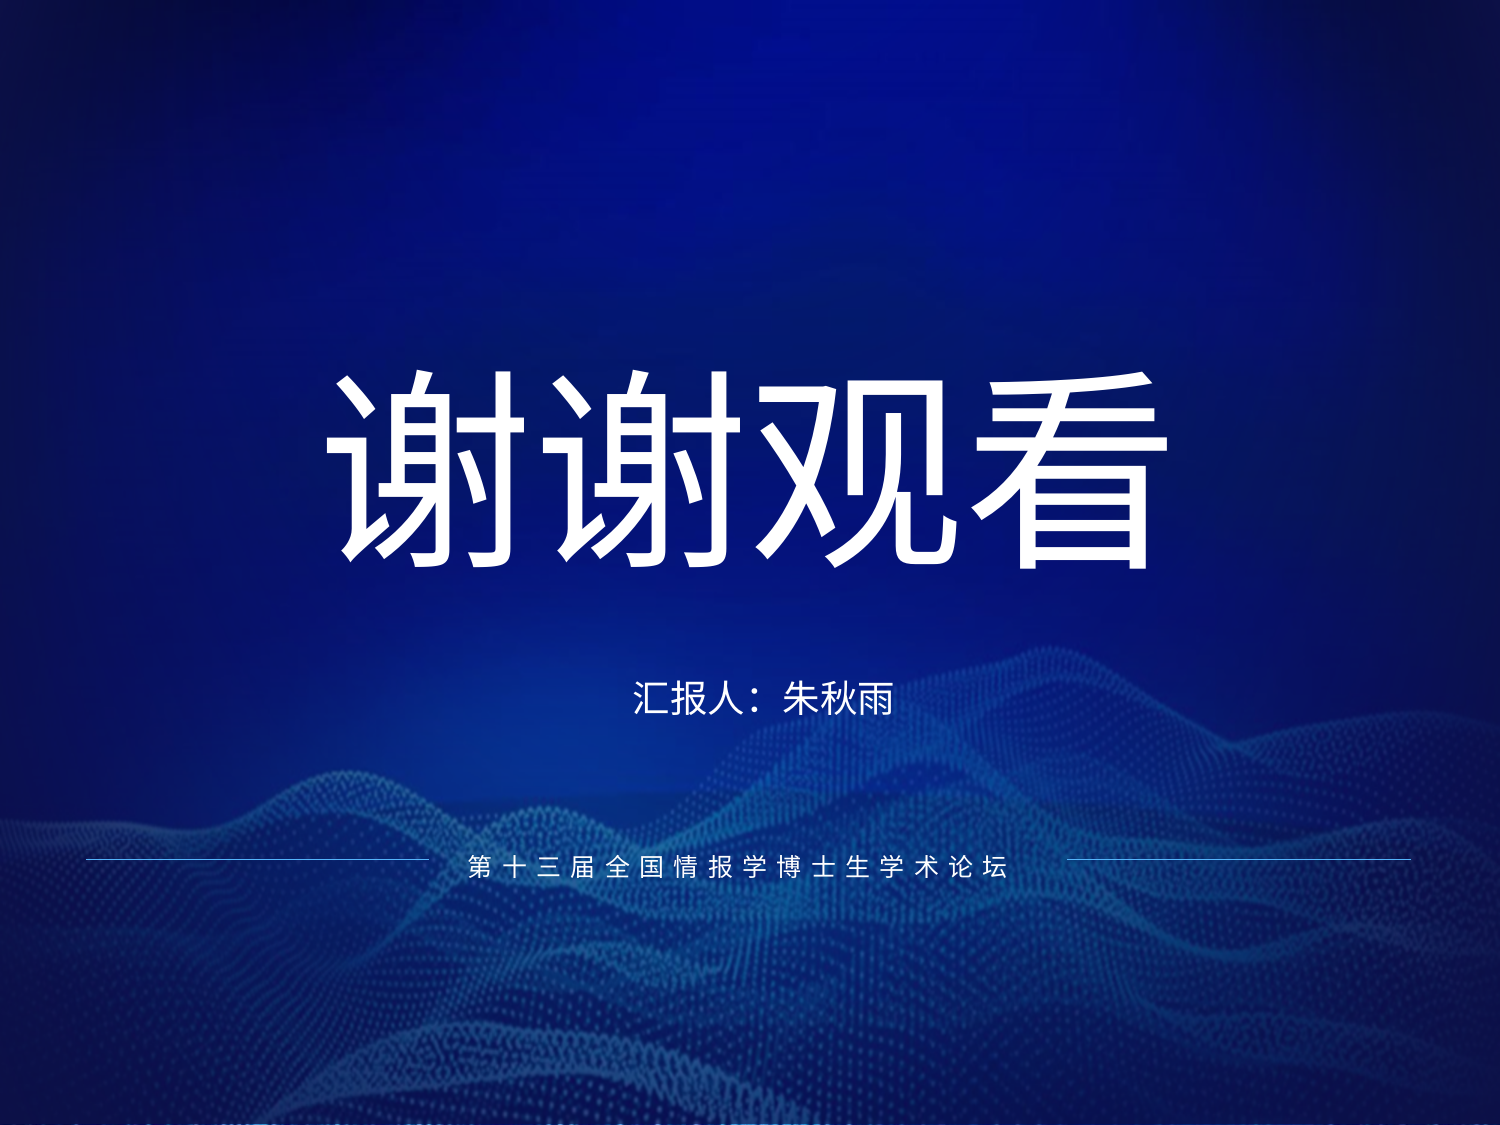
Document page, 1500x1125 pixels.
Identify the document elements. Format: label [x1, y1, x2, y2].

text_box [85, 328, 1411, 887]
picture [0, 0, 1500, 1125]
